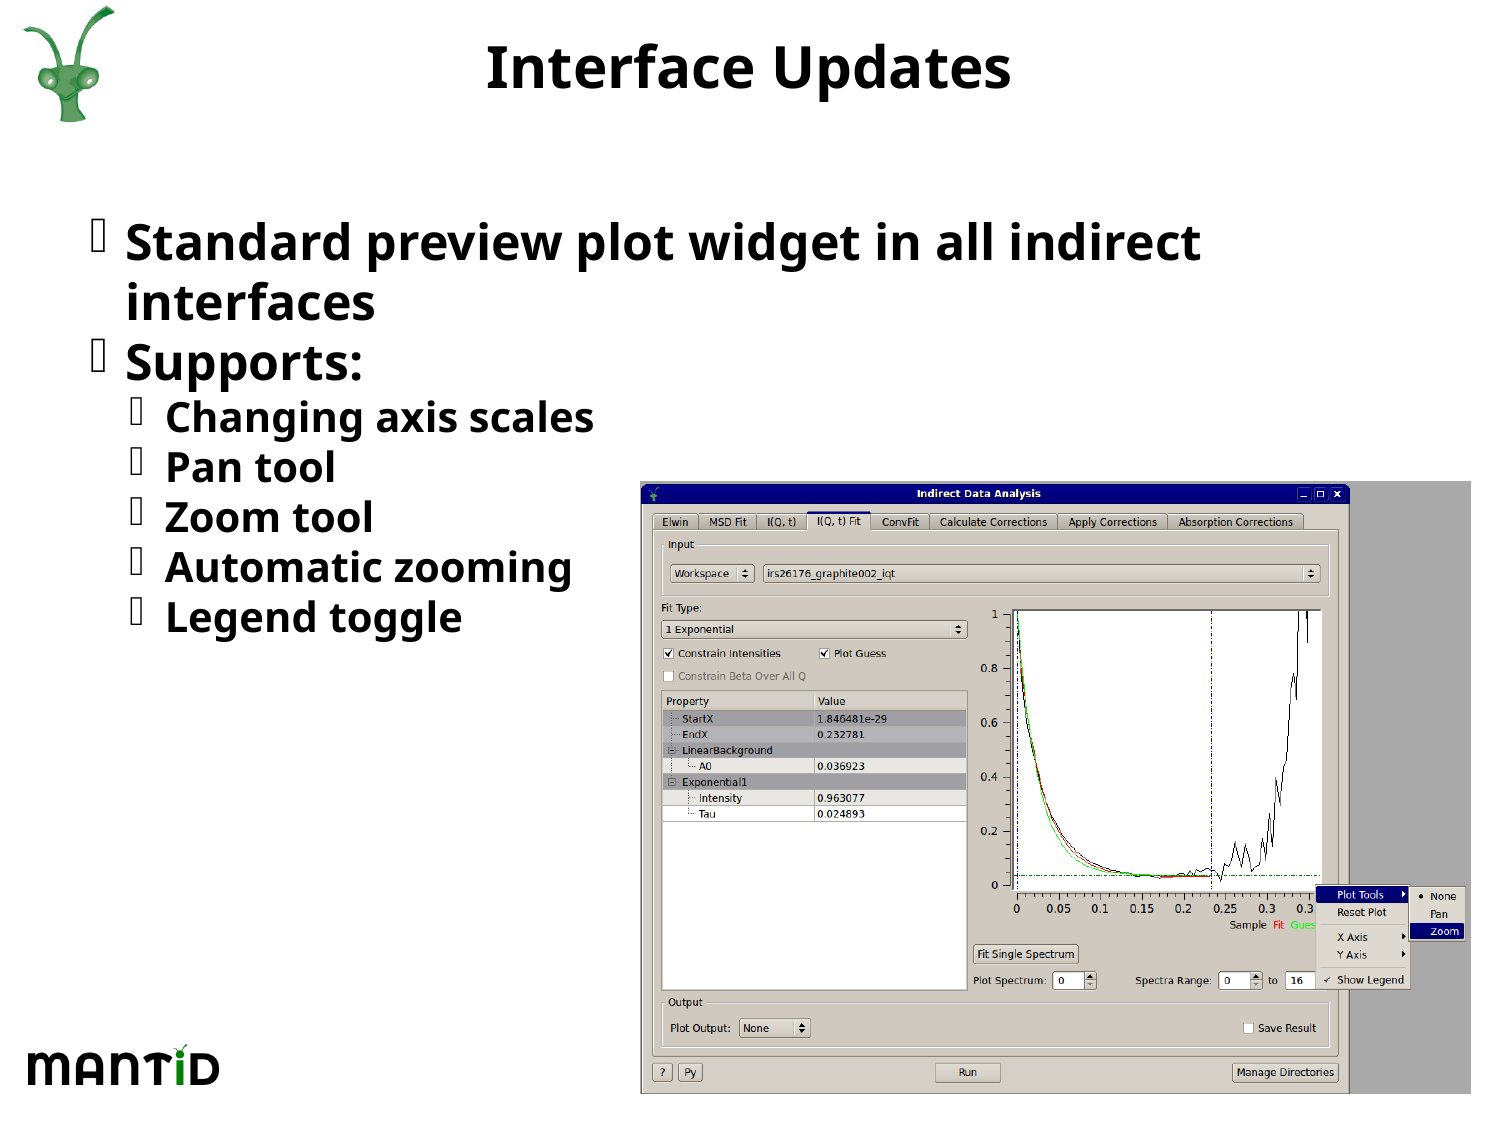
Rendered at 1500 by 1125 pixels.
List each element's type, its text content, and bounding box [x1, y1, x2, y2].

picture [640, 481, 1471, 1095]
text_box Interface Updates [75, 0, 1425, 160]
text_box Standard preview plot widget in all indirect interfaces Supports: Changing axis scales Pan tool Zoom tool Automatic zooming Legend toggle [75, 203, 1425, 894]
picture [28, 1044, 219, 1085]
picture [0, 0, 75, 127]
